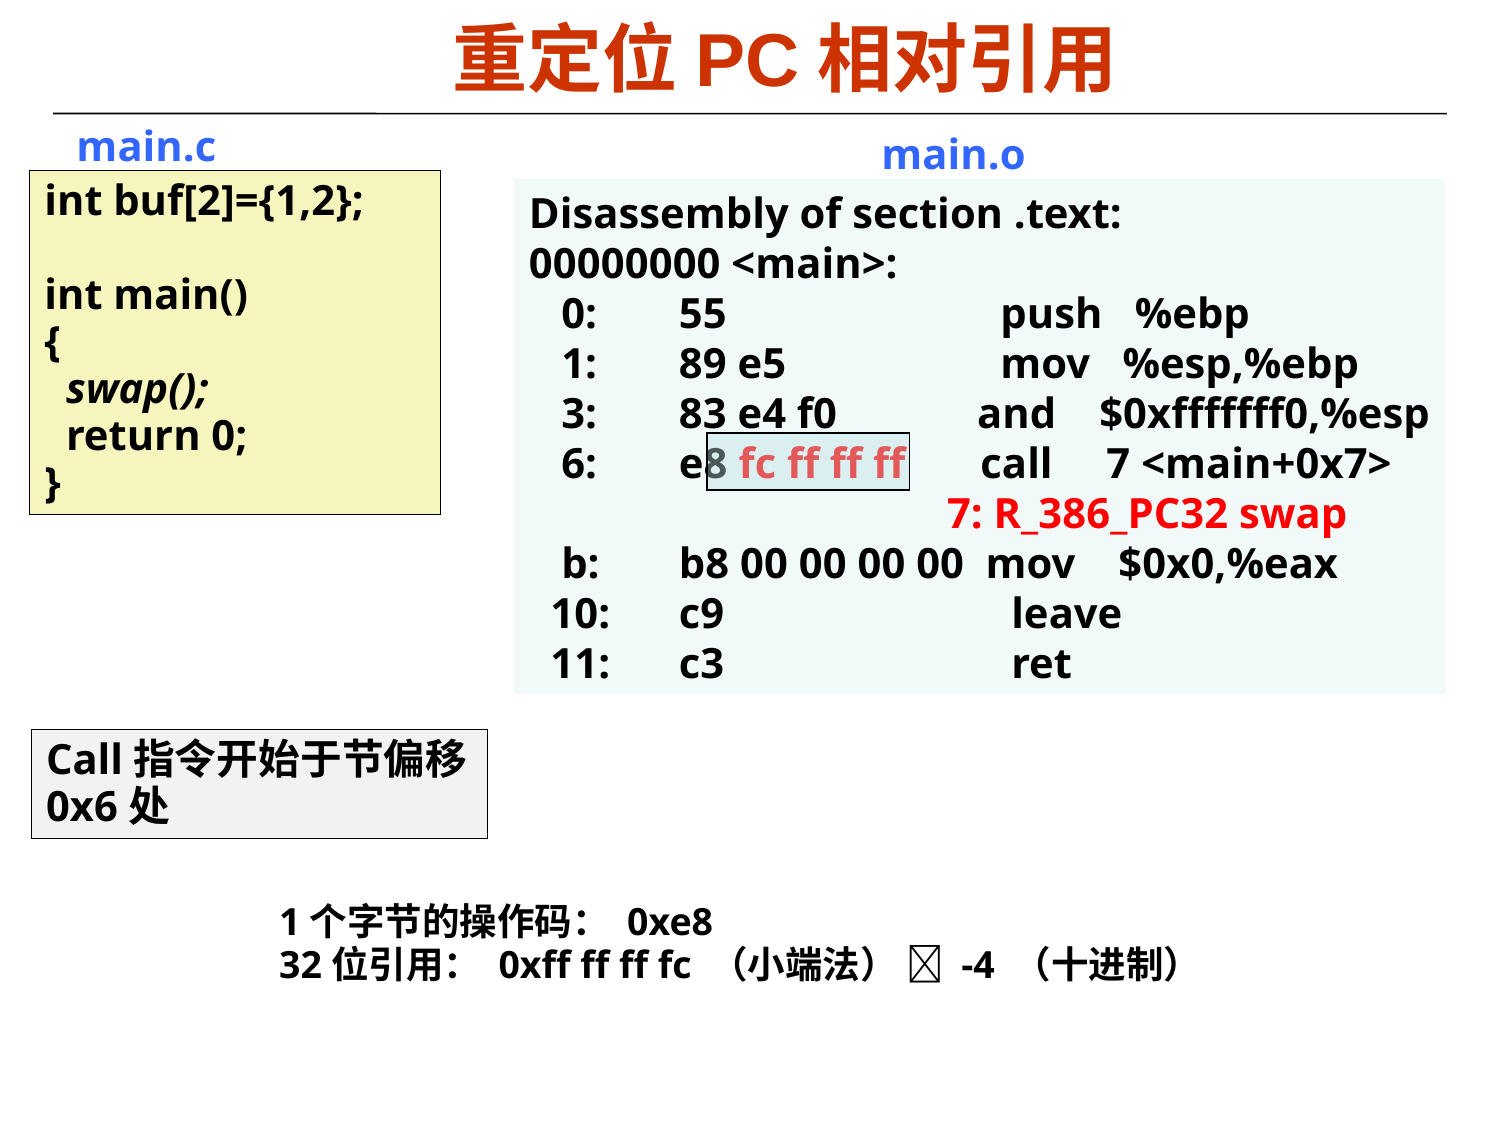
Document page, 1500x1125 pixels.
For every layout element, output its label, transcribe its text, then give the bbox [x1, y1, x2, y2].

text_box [487, 120, 1473, 695]
title 重定位PC相对引用 [69, 0, 1500, 129]
text_box 1个字节的操作码： 0xe8 32位引用： 0xff ff ff fc （小端法）  -4 （十进制） [264, 894, 1216, 995]
text_box int buf[2]={1,2}; int main() { swap(); return 0; } [29, 170, 441, 515]
text_box main.c [61, 112, 232, 178]
text_box Call指令开始于节偏移0x6处 [31, 728, 488, 839]
